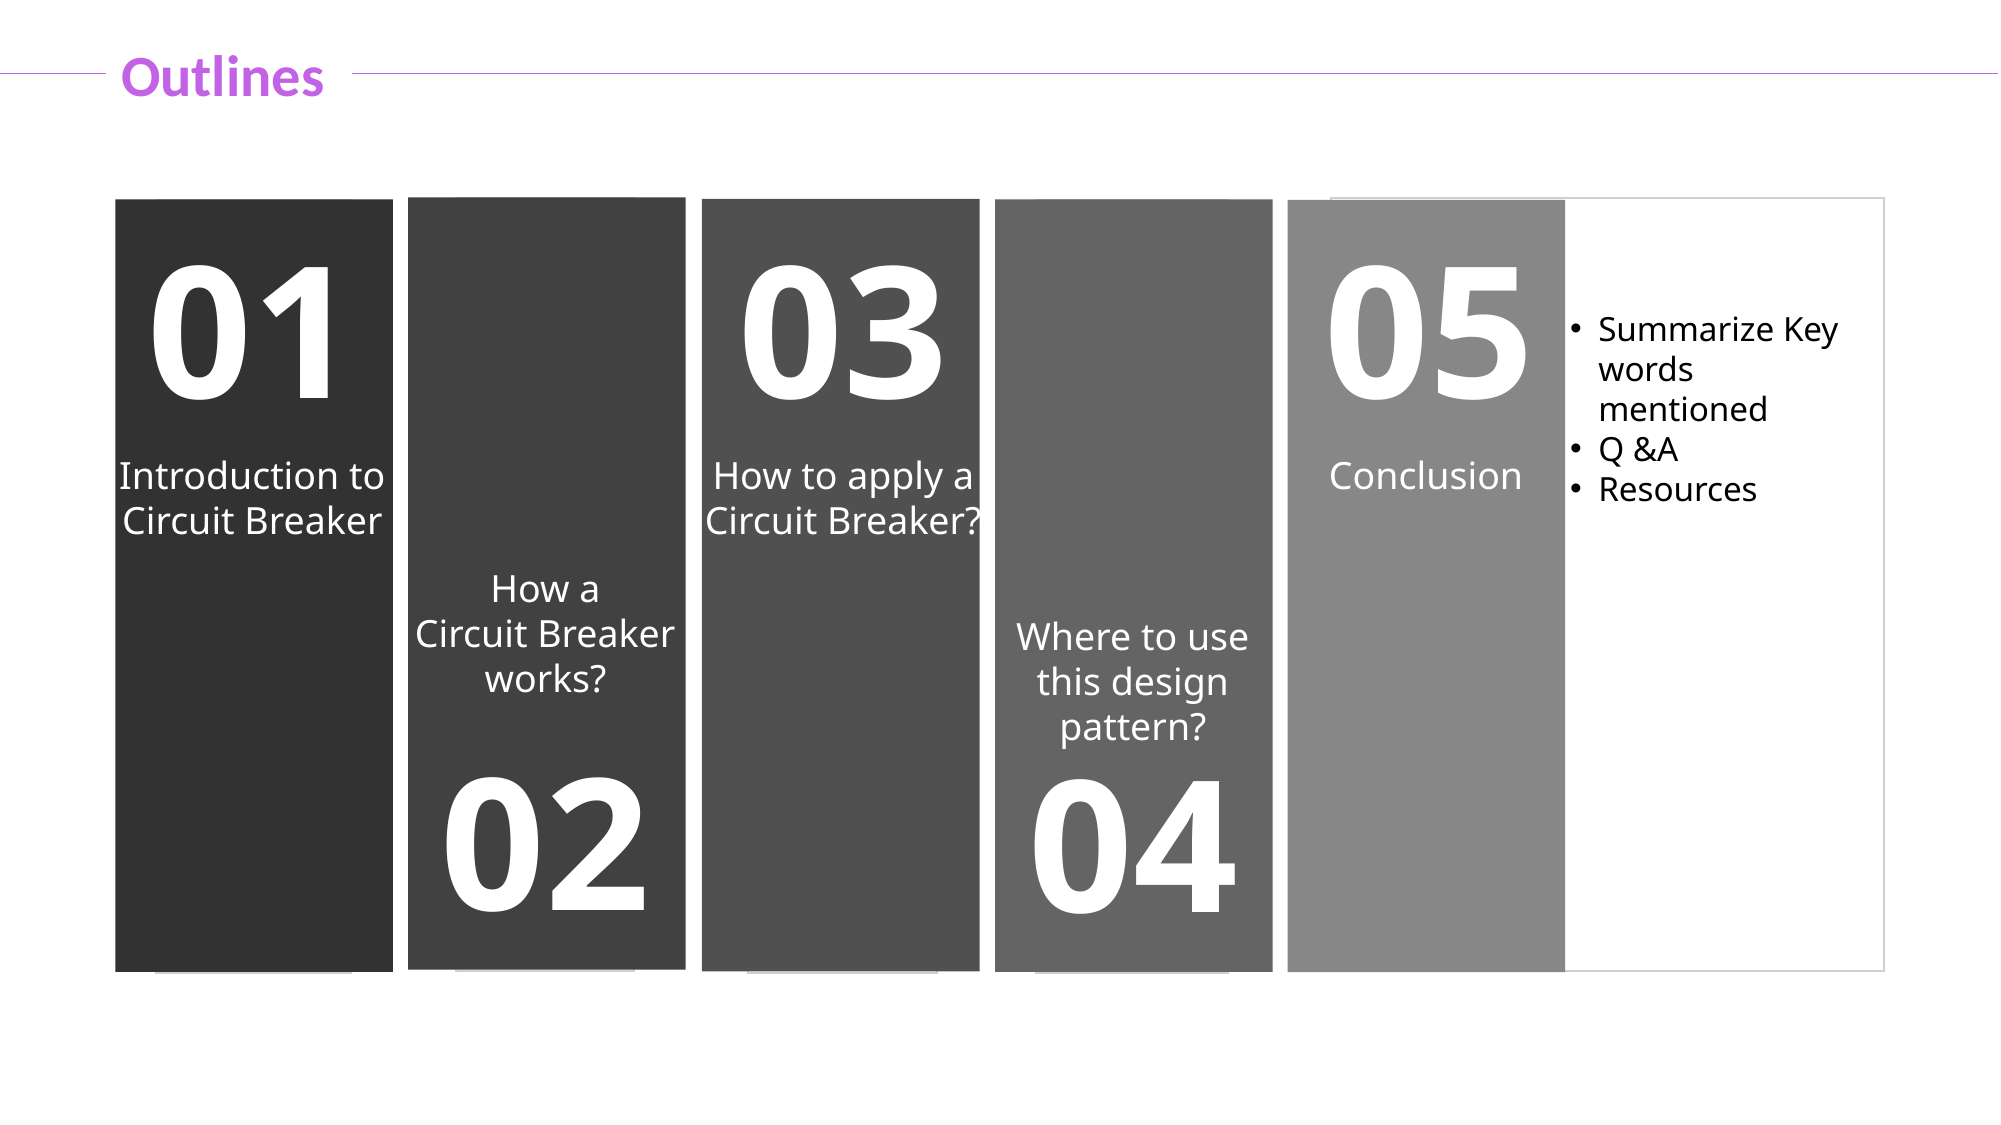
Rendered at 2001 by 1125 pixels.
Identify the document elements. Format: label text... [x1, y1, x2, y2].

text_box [1267, 199, 1588, 973]
text_box [1330, 197, 1885, 972]
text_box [974, 199, 1267, 972]
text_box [386, 197, 705, 970]
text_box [684, 198, 1002, 972]
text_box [93, 199, 412, 972]
text_box Outlines [106, 31, 353, 73]
text_box Outlines [106, 74, 353, 116]
text_box Summarize Key words mentioned Q &A Resources [1588, 300, 1876, 516]
